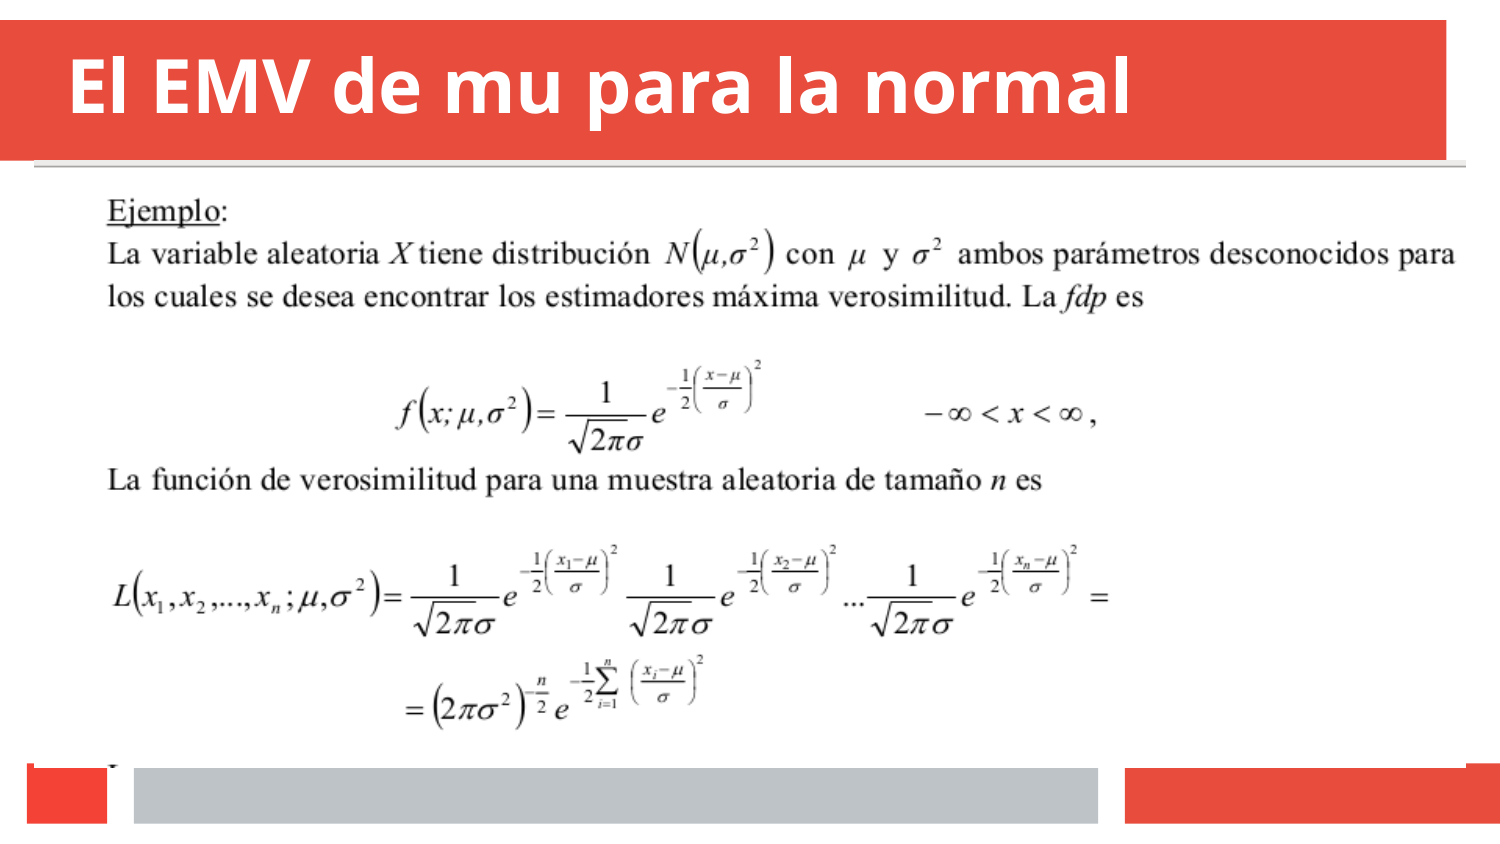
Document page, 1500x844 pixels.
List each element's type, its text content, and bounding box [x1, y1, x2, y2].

title El EMV de mu para la normal [53, 40, 1447, 141]
picture [34, 160, 1466, 768]
